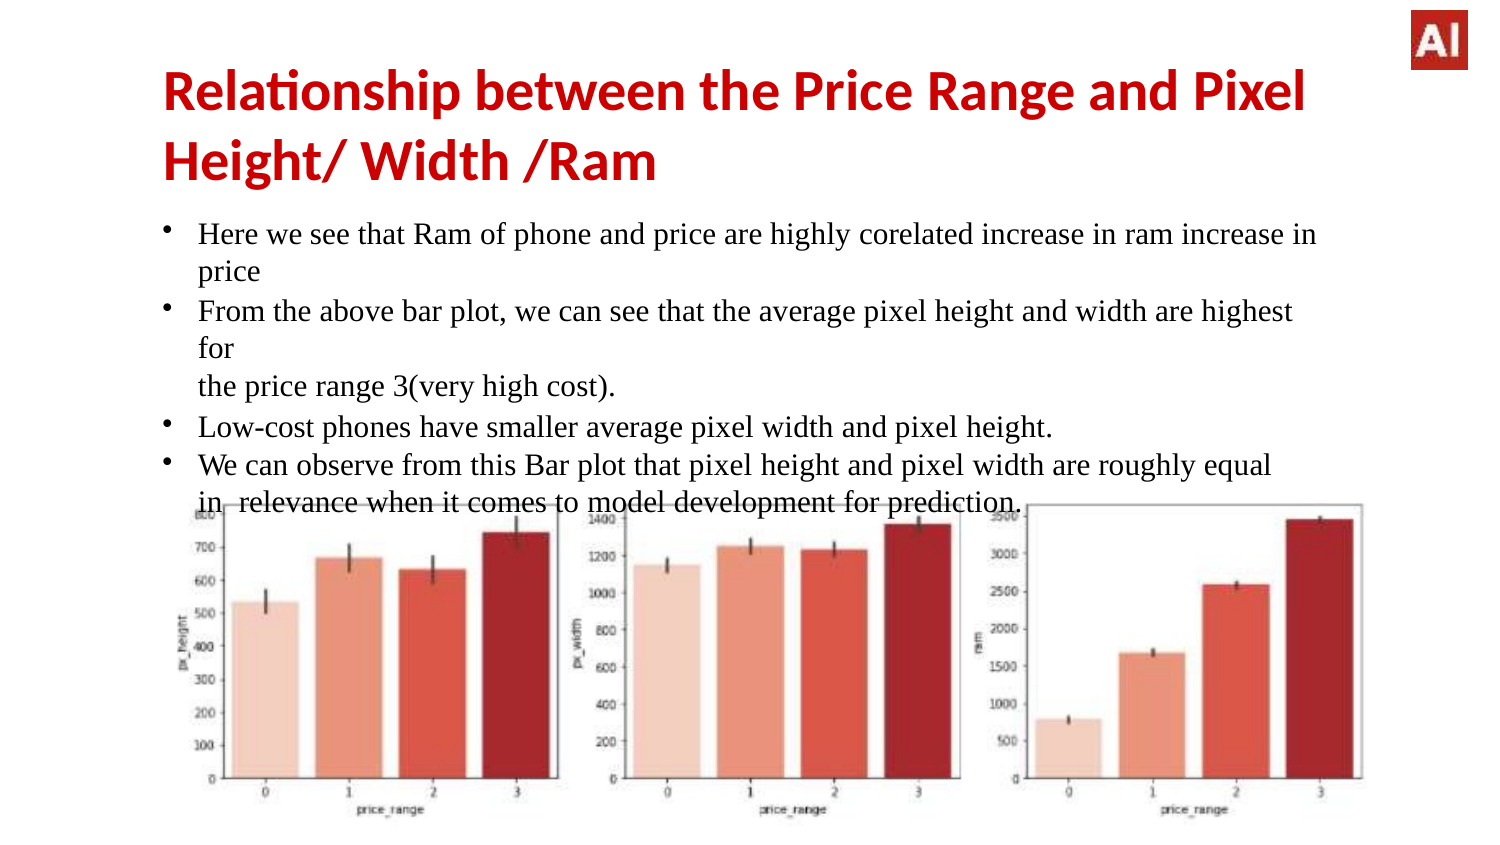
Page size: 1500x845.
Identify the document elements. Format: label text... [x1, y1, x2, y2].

text_box Here we see that Ram of phone and price are highly corelated increase in ram increase in price From the above bar plot, we can see that the average pixel height and width are highest for the price range 3(very high cost). Low-cost phones have smaller average pixel width and pixel height. We can observe from this Bar plot that pixel height and pixel width are roughly equal in relevance when it comes to model development for prediction. [160, 210, 1327, 519]
text_box [176, 503, 1367, 827]
title Relationship between the Price Range and Pixel Height/ Width /Ram [161, 50, 1338, 193]
picture [1411, 10, 1468, 70]
